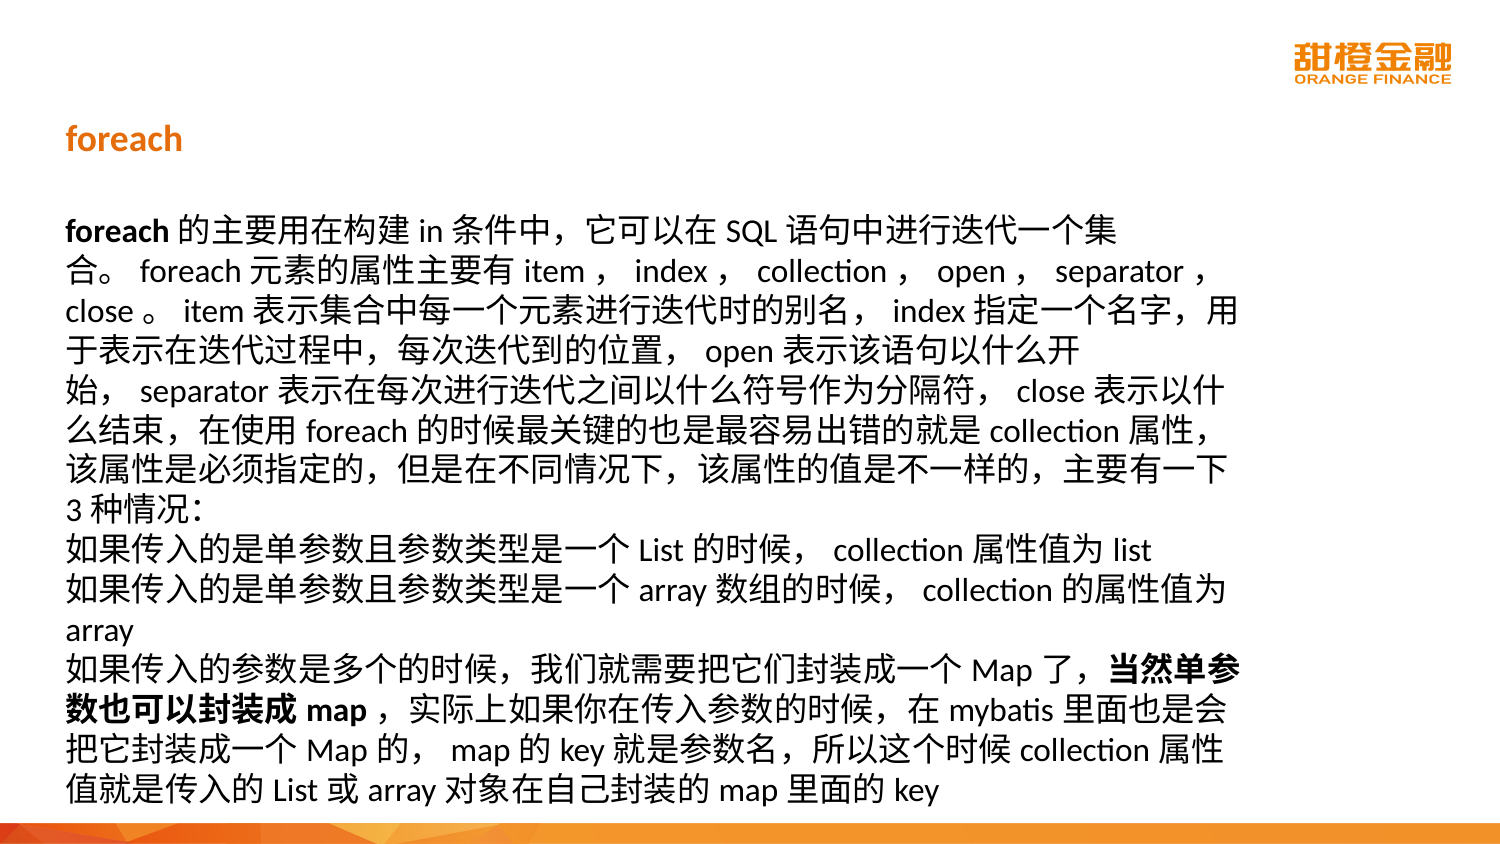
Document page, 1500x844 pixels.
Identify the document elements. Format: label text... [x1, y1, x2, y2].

title foreach [50, 94, 1085, 178]
text_box foreach的主要用在构建in条件中，它可以在SQL语句中进行迭代一个集合。foreach元素的属性主要有item，index，collection，open，separator，close。item表示集合中每一个元素进行迭代时的别名，index指定一个名字，用于表示在迭代过程中，每次迭代到的位置，open表示该语句以什么开始，separator表示在每次进行迭代之间以什么符号作为分隔符，close表示以什么结束，在使用foreach的时候最关键的也是最容易出错的就是collection属性，该属性是必须指定的，但是在不同情况下，该属性的值是不一样的，主要有一下3种情况： 如果传入的是单参数且参数类型是一个List的时候，collection属性值为list 如果传入的是单参数且参数类型是一个array数组的时候，collection的属性值为array 如果传入的参数是多个的时候，我们就需要把它们封装成一个Map了，当然单参数也可以封装成map，实际上如果你在传入参数的时候，在mybatis里面也是会把它封装成一个Map的，map的key就是参数名，所以这个时候collection属性值就是传入的List或array对象在自己封装的map里面的key [50, 201, 1260, 844]
picture [0, 0, 1500, 844]
